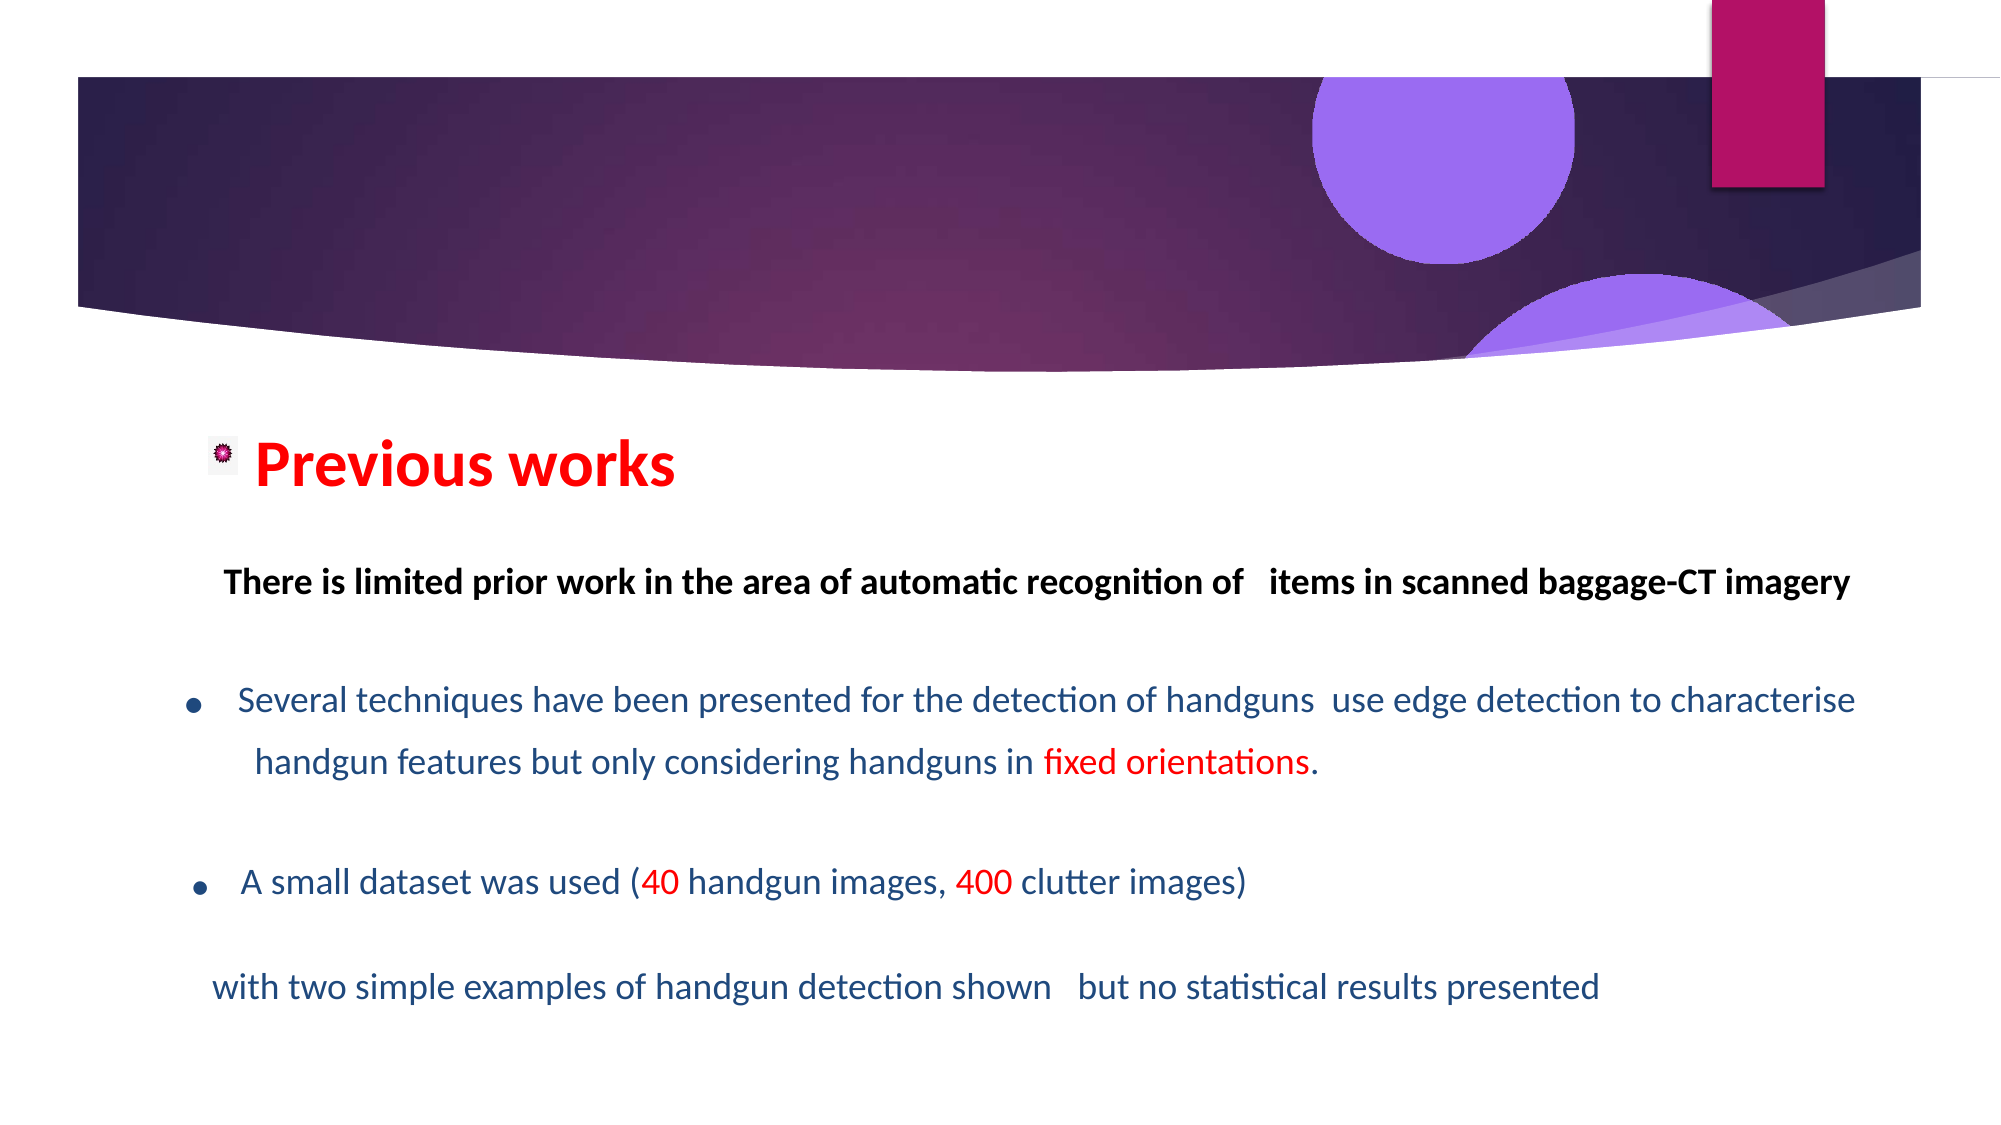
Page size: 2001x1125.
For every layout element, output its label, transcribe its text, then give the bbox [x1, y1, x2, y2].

picture [79, 0, 1920, 371]
picture [208, 436, 238, 475]
text_box There is limited prior work in the area of automatic recognition of items in scanned baggage-CT imagery [208, 549, 1997, 580]
text_box . Several techniques have been presented for the detection of handguns use edge detection to characterise handgun features but only considering handguns in fixed orientations. . A small dataset was used (40 handgun images, 400 clutter images) with two simple examples of handgun detection shown but no statistical results presented [146, 580, 2000, 1015]
text_box Previous works [241, 412, 692, 508]
